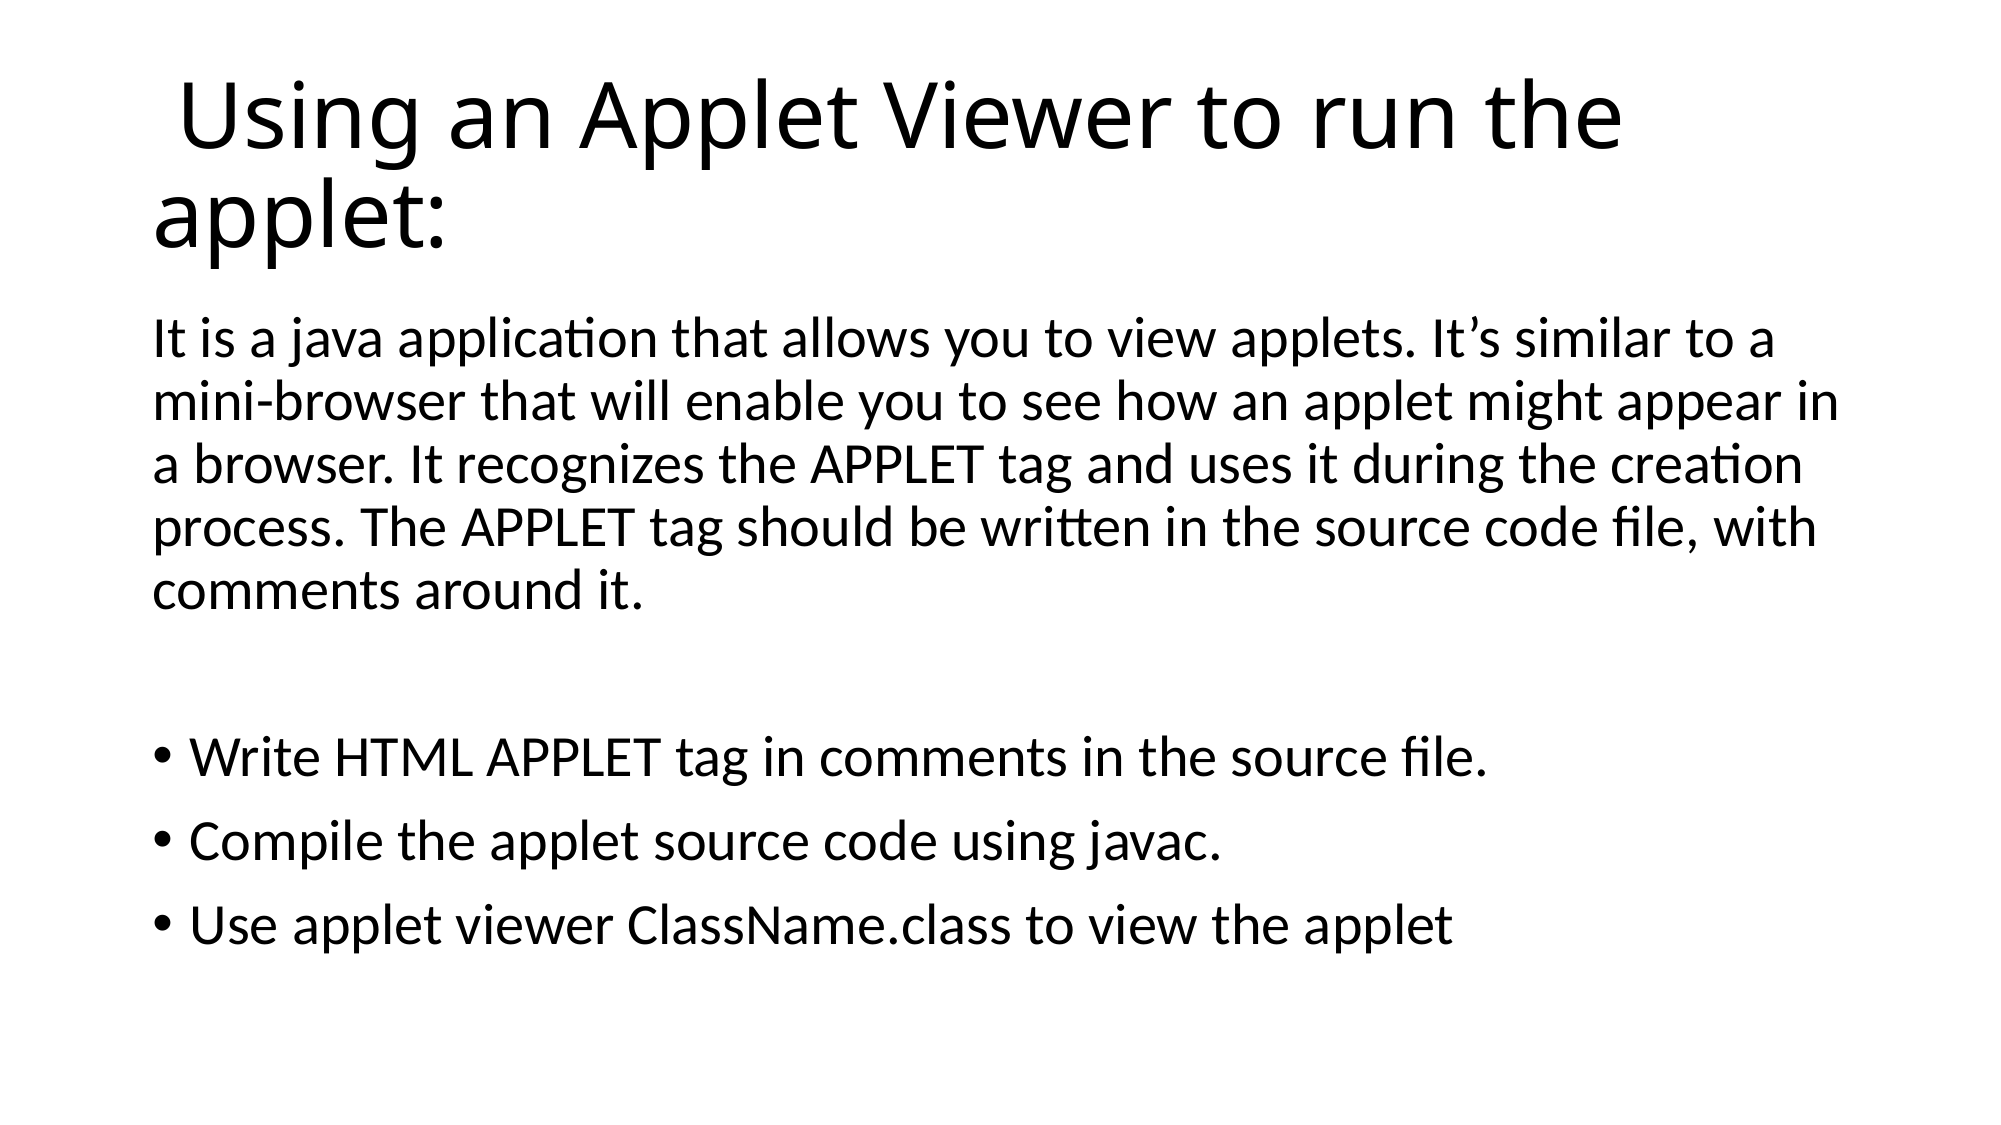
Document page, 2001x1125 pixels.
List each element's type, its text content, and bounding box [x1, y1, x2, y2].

list It is a java application that allows you to view applets. It’s similar to a mini-browser that will enable you to see how an applet might appear in a browser. It recognizes the APPLET tag and uses it during the creation process. The APPLET tag should be written in the source code file, with comments around it. Write HTML APPLET tag in comments in the source file. Compile the applet source code using javac. Use applet viewer ClassName.class to view the applet [137, 299, 1863, 1014]
title Using an Applet Viewer to run the applet: [137, 59, 1863, 278]
